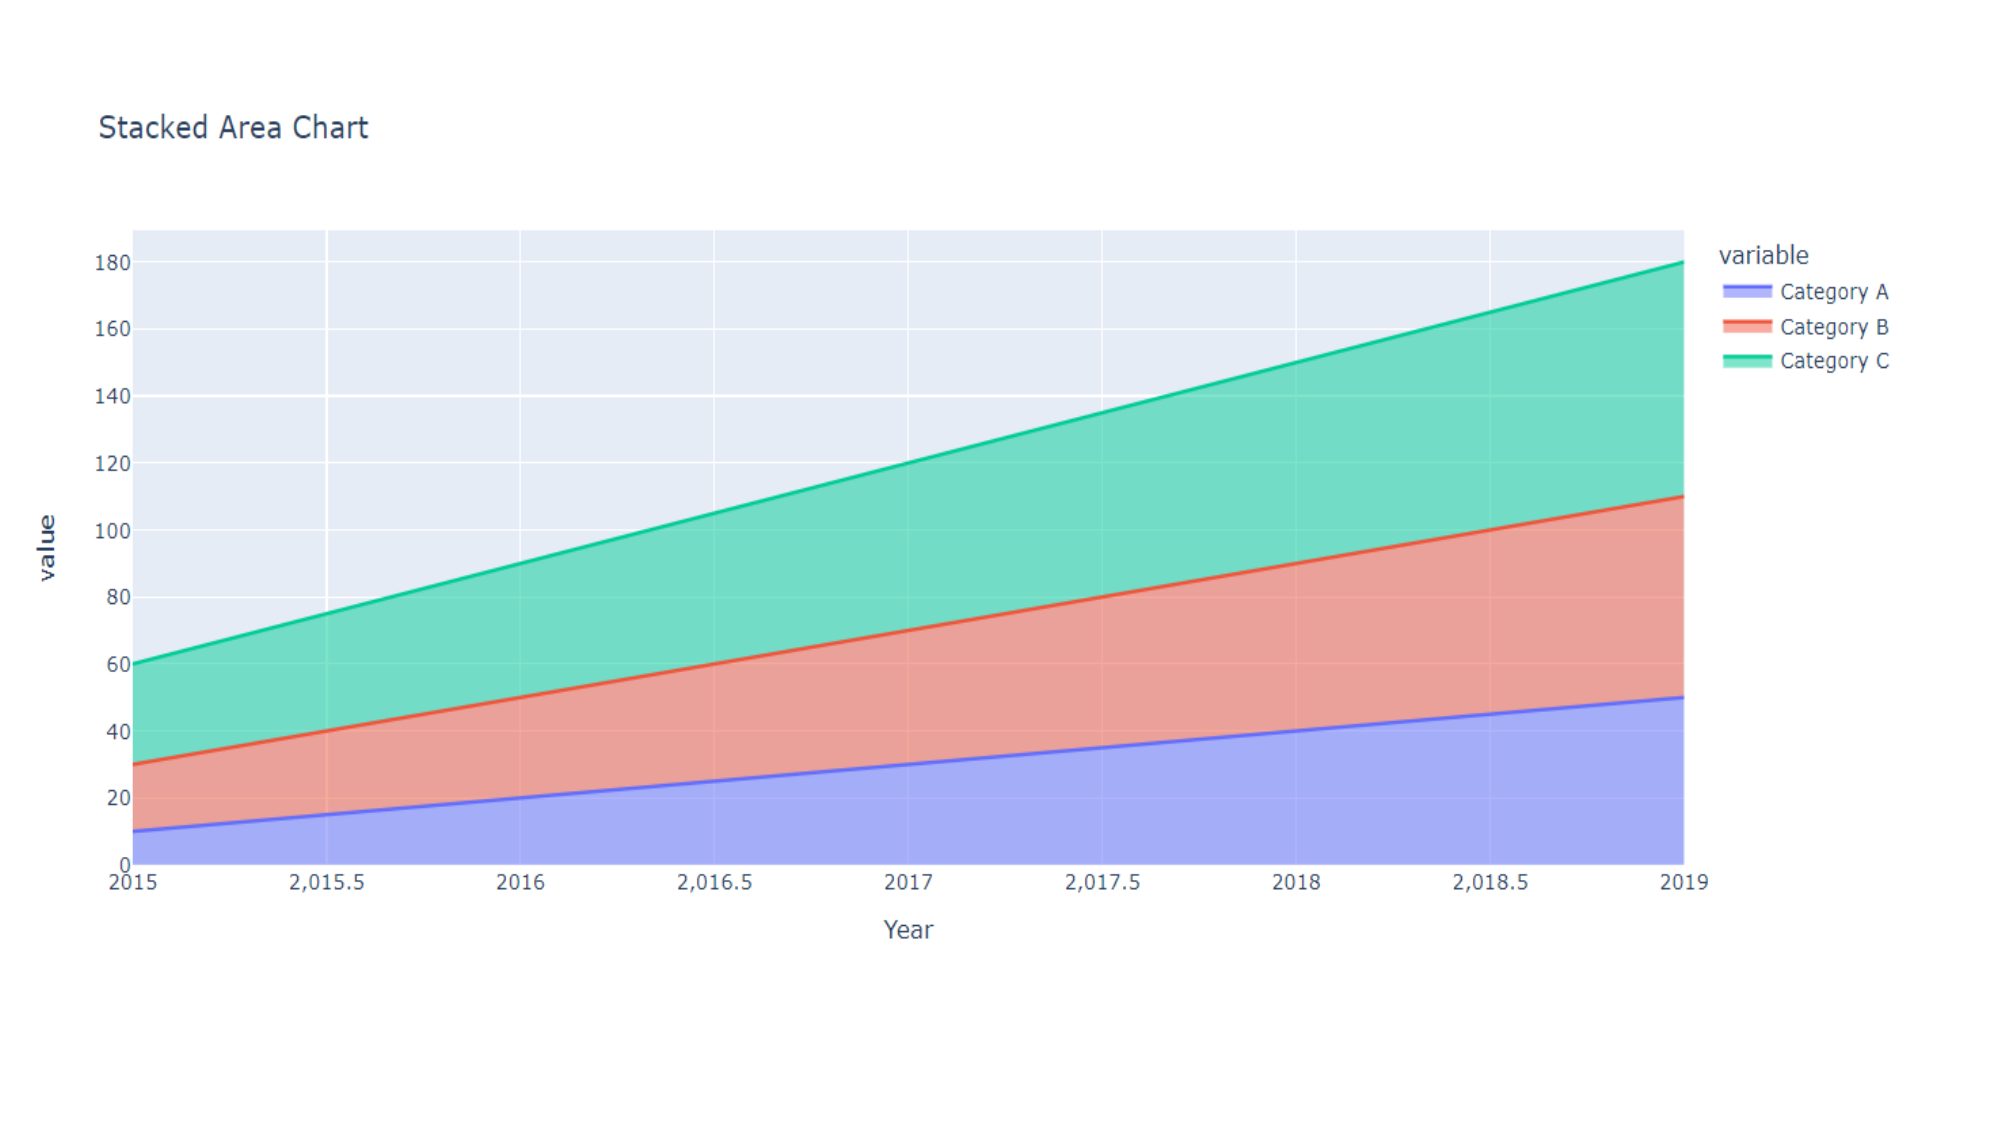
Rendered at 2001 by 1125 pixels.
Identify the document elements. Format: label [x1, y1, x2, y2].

list [0, 90, 1903, 949]
